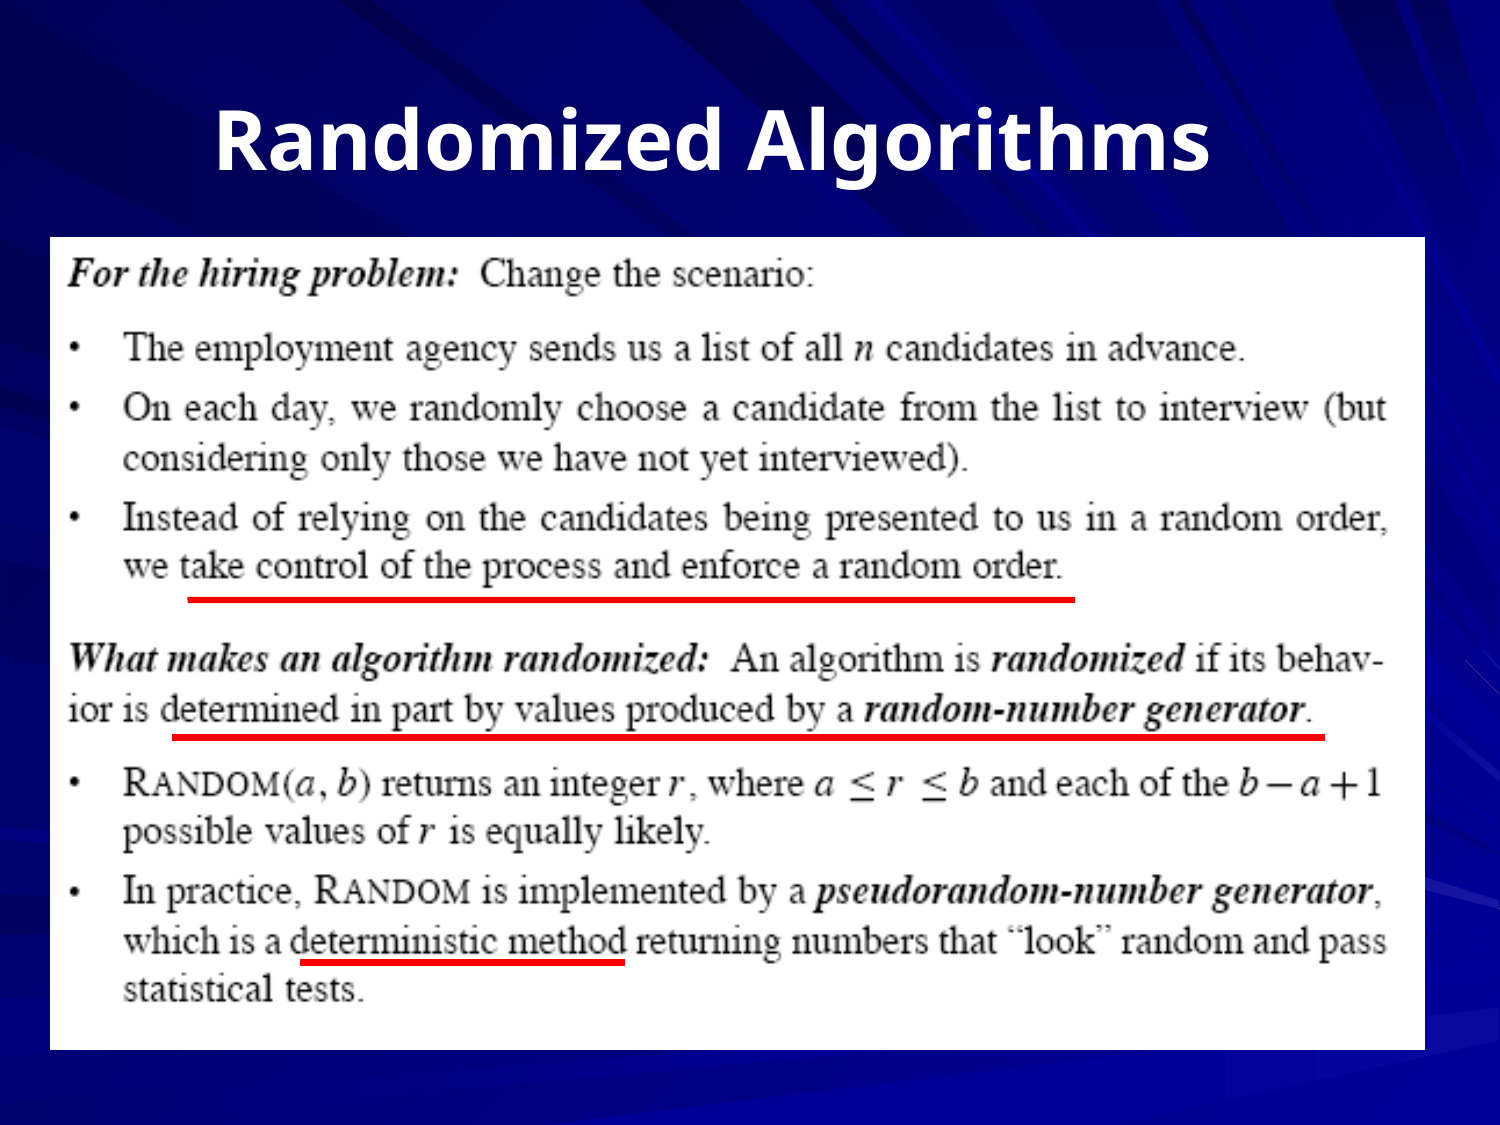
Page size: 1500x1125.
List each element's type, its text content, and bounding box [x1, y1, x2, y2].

title Randomized Algorithms [112, 62, 1313, 213]
picture [49, 237, 1426, 1051]
